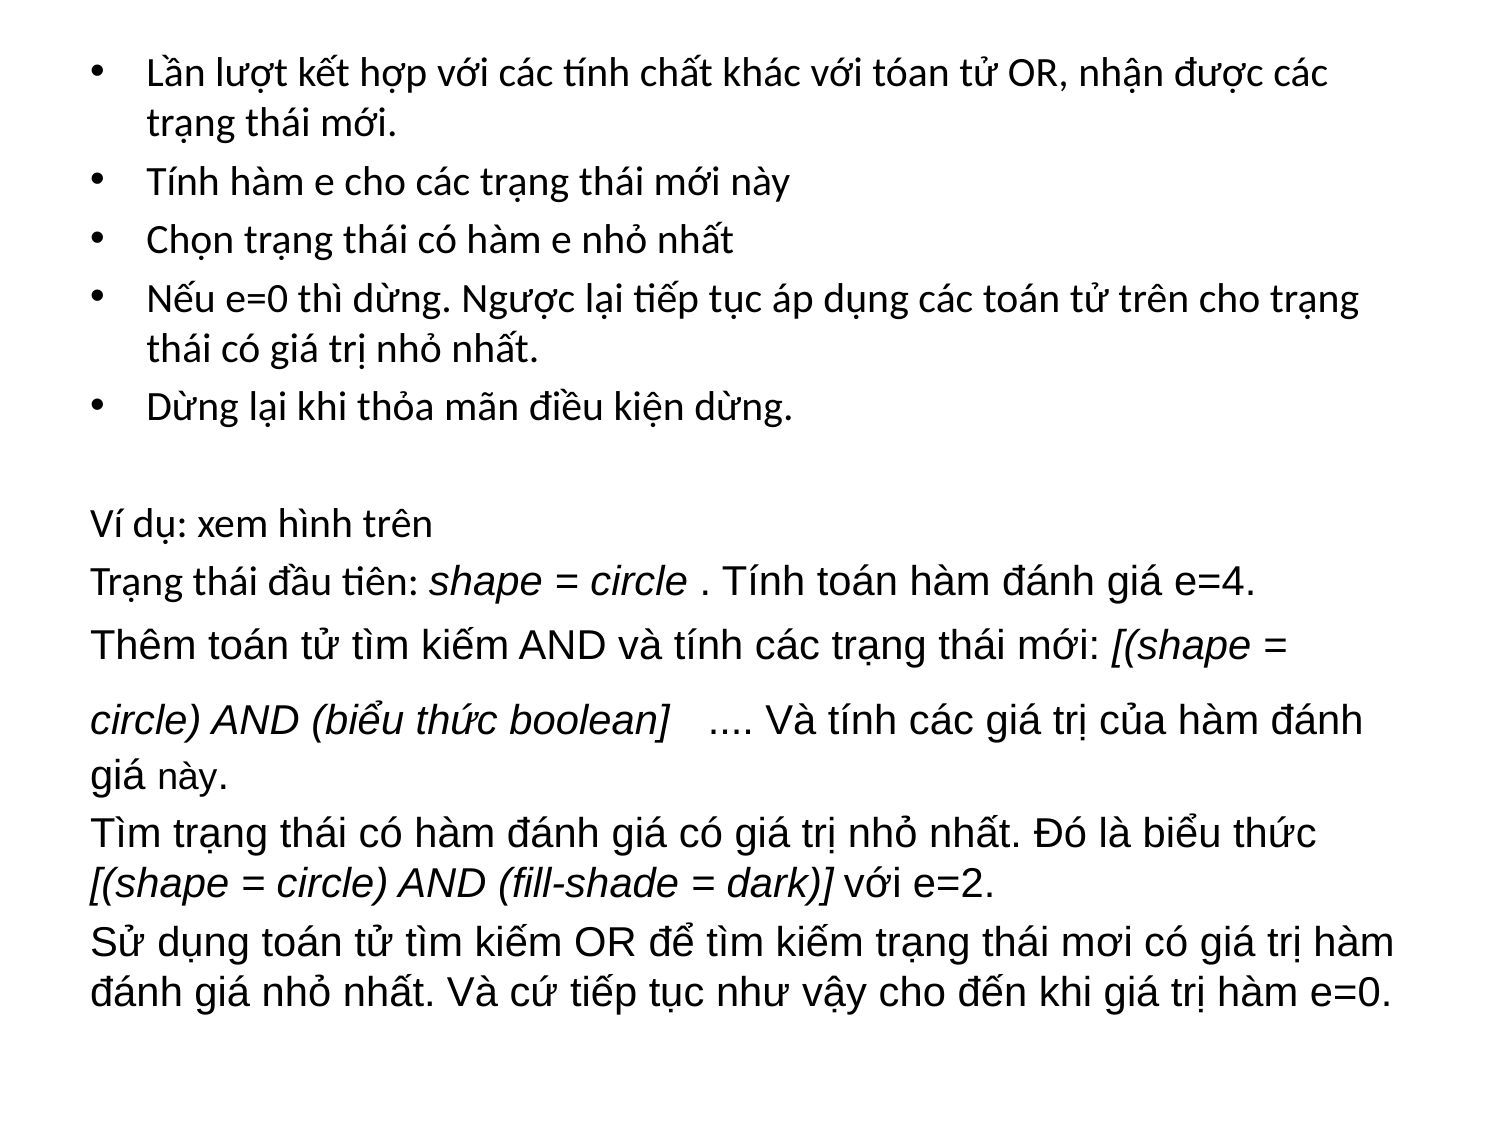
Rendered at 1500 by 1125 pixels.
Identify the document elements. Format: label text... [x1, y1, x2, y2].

list Lần lượt kết hợp với các tính chất khác với tóan tử OR, nhận được các trạng thái mới. Tính hàm e cho các trạng thái mới này Chọn trạng thái có hàm e nhỏ nhất Nếu e=0 thì dừng. Ngược lại tiếp tục áp dụng các toán tử trên cho trạng thái có giá trị nhỏ nhất. Dừng lại khi thỏa mãn điều kiện dừng. Ví dụ: xem hình trên Trạng thái đầu tiên: shape = circle . Tính toán hàm đánh giá e=4. Thêm toán tử tìm kiếm AND và tính các trạng thái mới: [(shape = circle) AND (biểu thức boolean] .... Và tính các giá trị của hàm đánh giá này. Tìm trạng thái có hàm đánh giá có giá trị nhỏ nhất. Đó là biểu thức [(shape = circle) AND (fill-shade = dark)] với e=2. Sử dụng toán tử tìm kiếm OR để tìm kiếm trạng thái mơi có giá trị hàm đánh giá nhỏ nhất. Và cứ tiếp tục như vậy cho đến khi giá trị hàm e=0. [75, 37, 1425, 1088]
